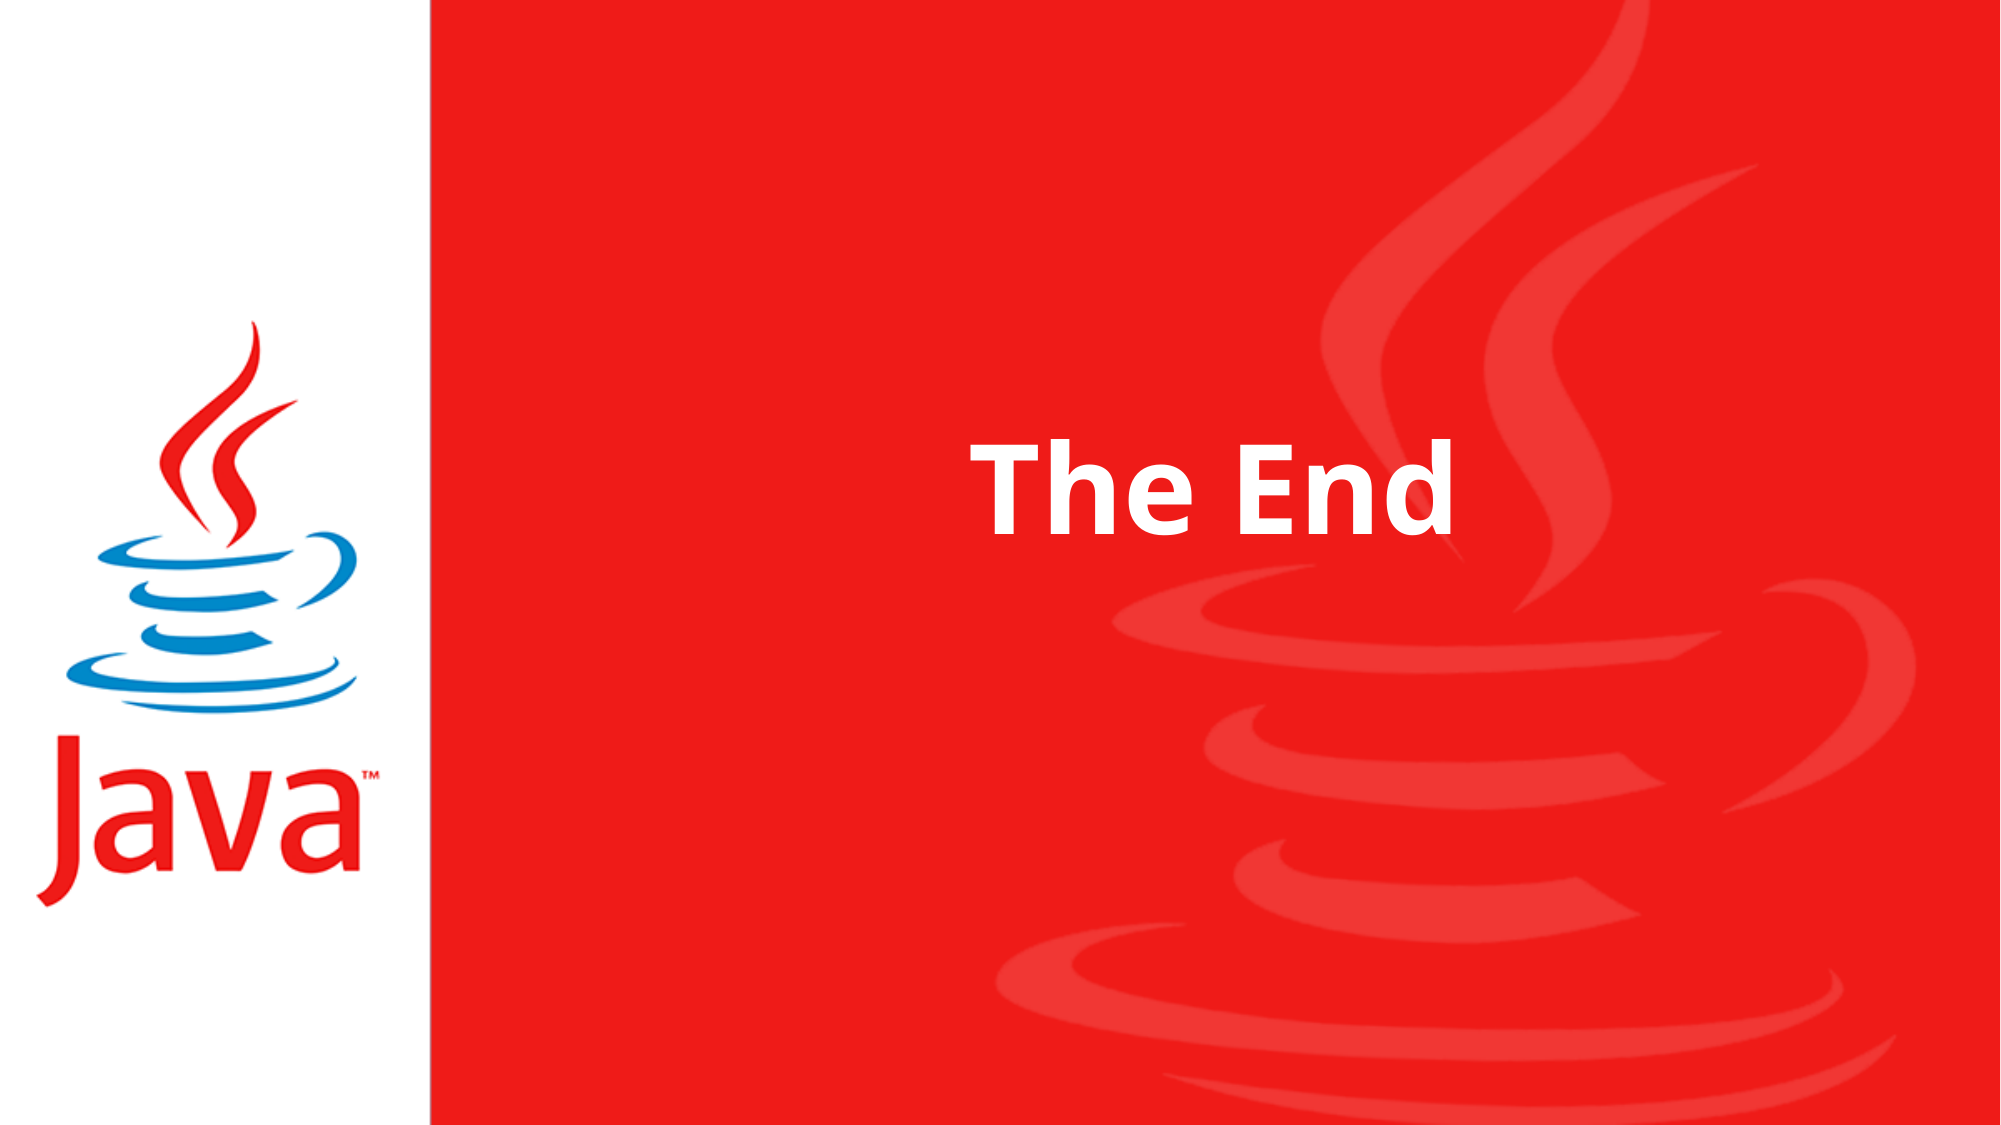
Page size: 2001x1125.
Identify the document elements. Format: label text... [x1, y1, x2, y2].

title The End [507, 177, 1923, 570]
picture [0, 0, 2001, 1125]
